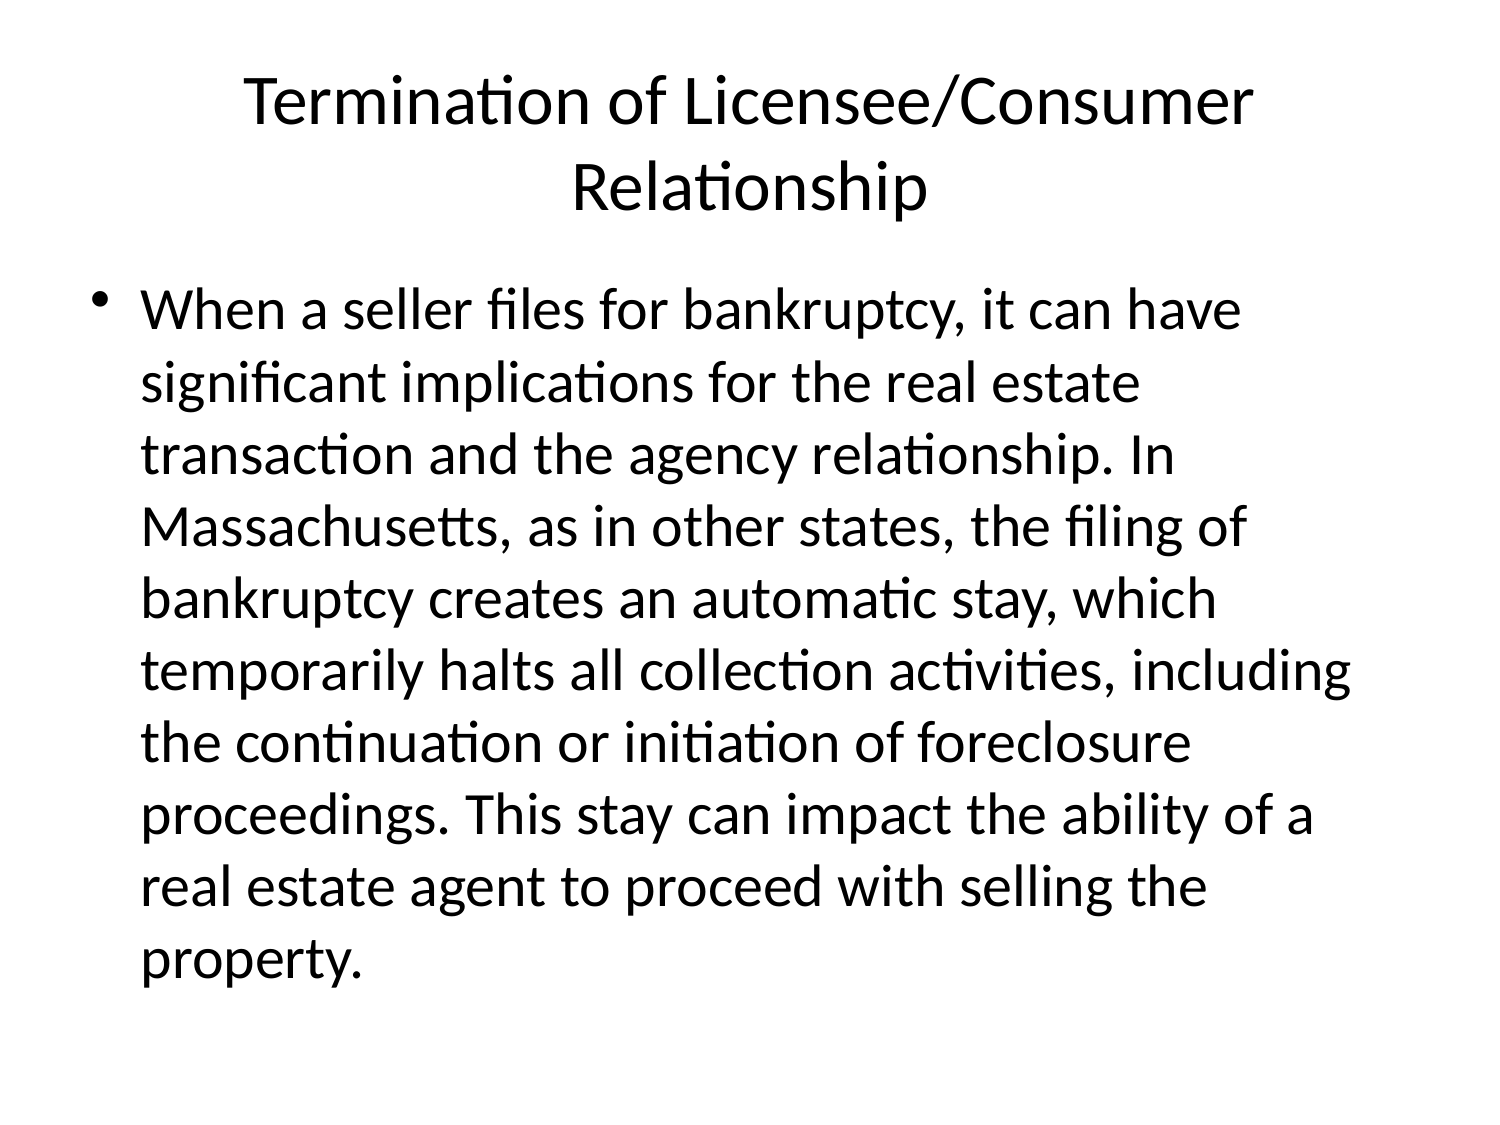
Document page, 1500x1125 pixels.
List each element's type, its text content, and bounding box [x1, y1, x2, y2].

title Termination of Licensee/Consumer Relationship [75, 45, 1425, 233]
list When a seller files for bankruptcy, it can have significant implications for the real estate transaction and the agency relationship. In Massachusetts, as in other states, the filing of bankruptcy creates an automatic stay, which temporarily halts all collection activities, including the continuation or initiation of foreclosure proceedings. This stay can impact the ability of a real estate agent to proceed with selling the property. [75, 262, 1425, 1005]
